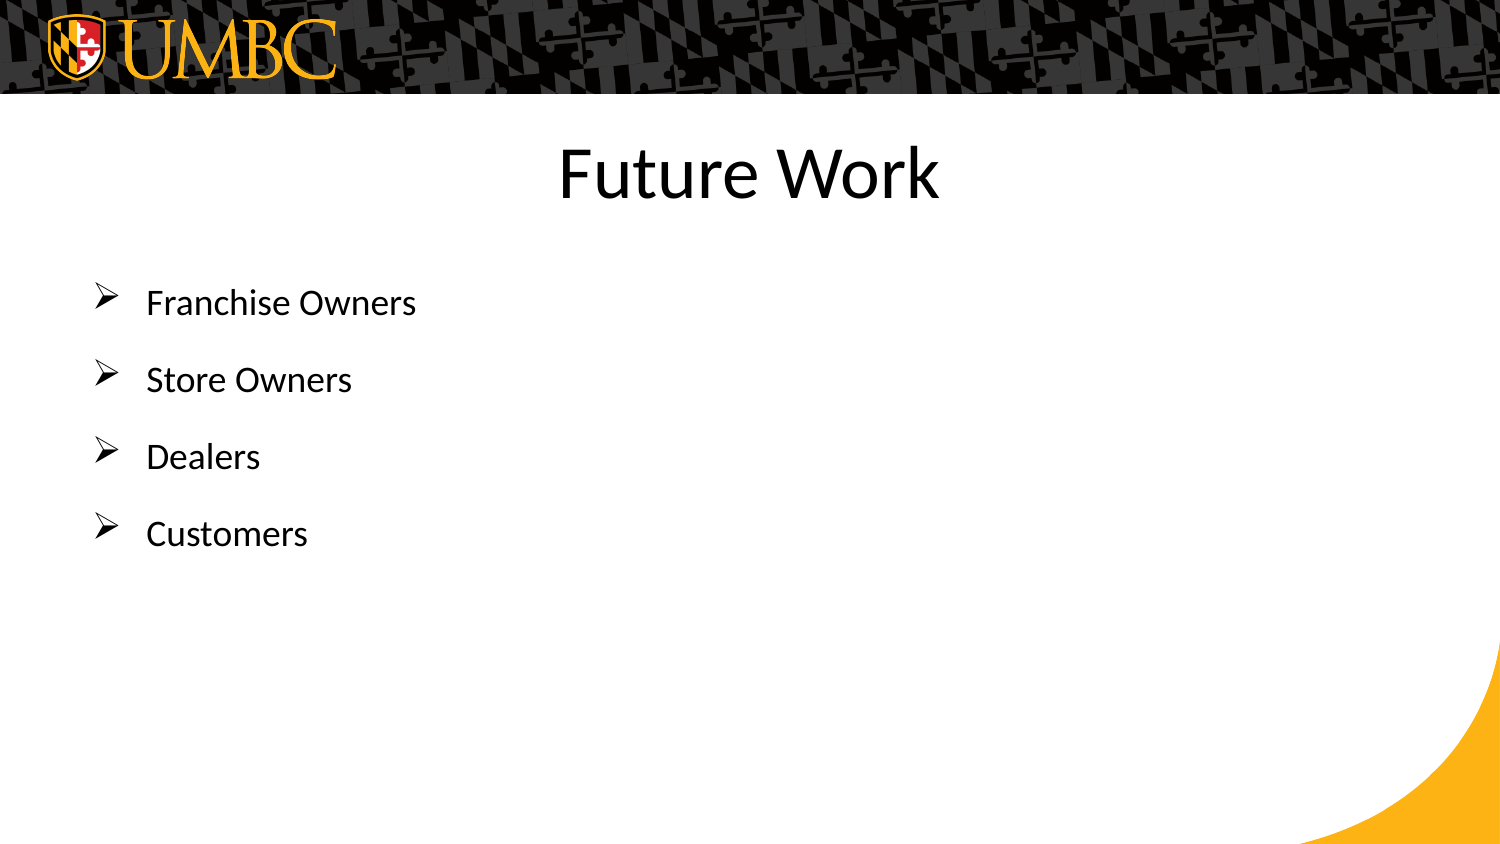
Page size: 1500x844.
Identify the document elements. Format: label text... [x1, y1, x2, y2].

list Franchise Owners Store Owners Dealers Customers [75, 264, 1425, 754]
title Future Work [75, 115, 1425, 221]
picture [1299, 639, 1500, 844]
picture [0, 0, 1500, 94]
